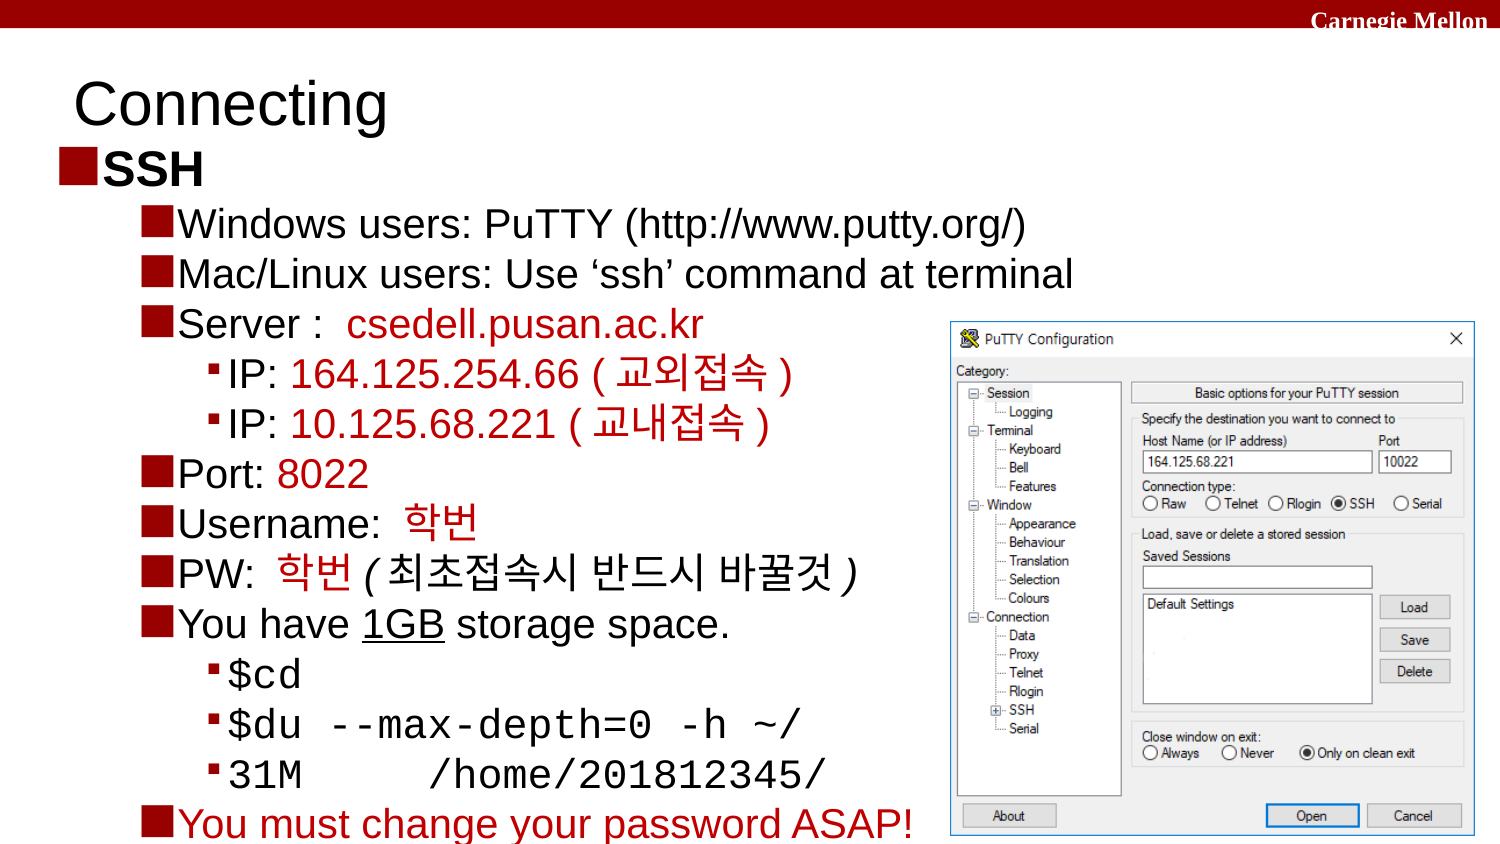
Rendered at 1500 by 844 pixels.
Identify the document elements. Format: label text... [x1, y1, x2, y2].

title Connecting [58, 53, 1304, 121]
list SSH Windows users: PuTTY (http://www.putty.org/) Mac/Linux users: Use ‘ssh’ command at terminal Server : csedell.pusan.ac.kr IP: 164.125.254.66 (교외접속) IP: 10.125.68.221 (교내접속) Port: 8022 Username: 학번 PW: 학번(최초접속시 반드시 바꿀것) You have 1GB storage space. $cd $du --max-depth=0 -h ~/ 31M /home/201812345/ You must change your password ASAP! [24, 121, 1500, 797]
picture [949, 321, 1476, 836]
